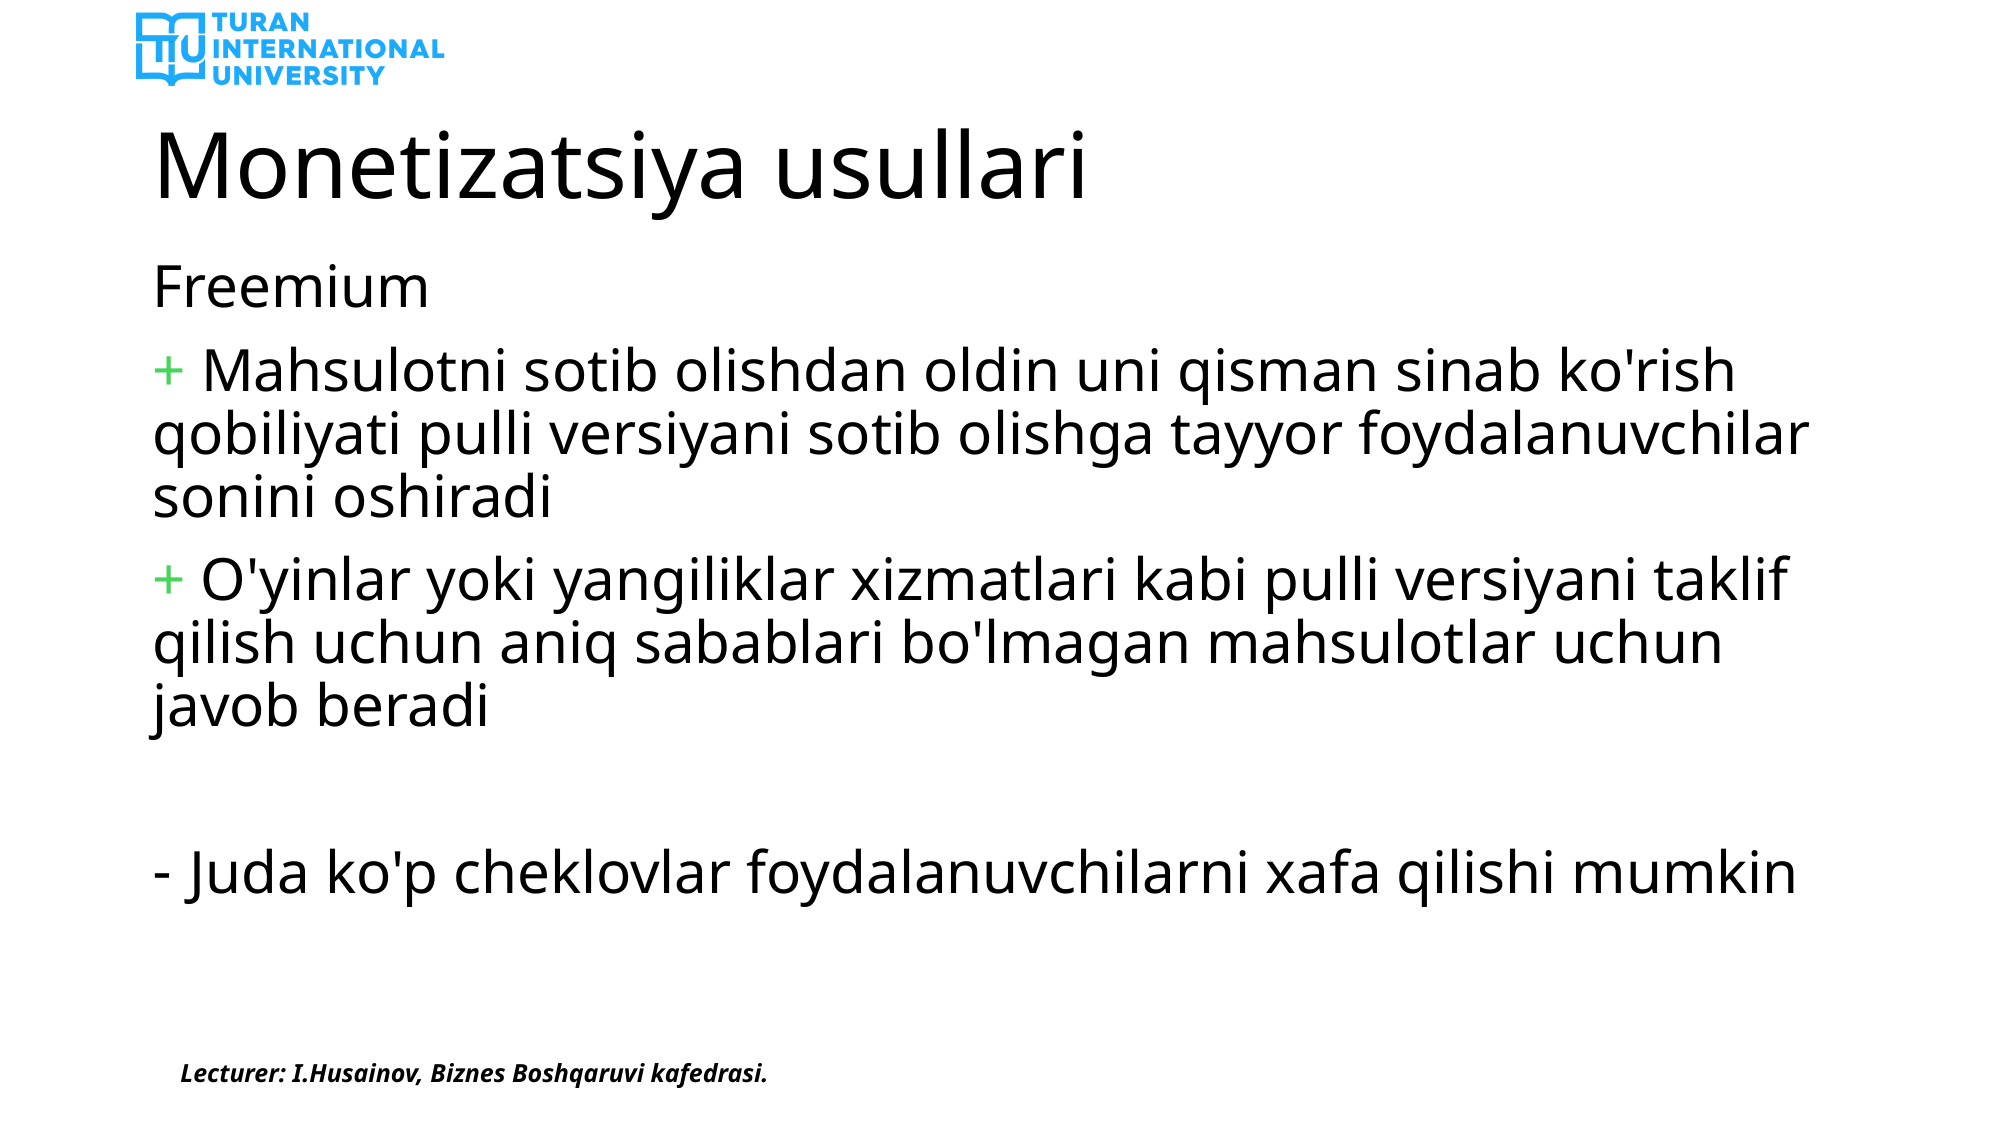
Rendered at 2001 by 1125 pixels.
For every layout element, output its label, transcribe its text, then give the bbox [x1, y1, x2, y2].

footer Lecturer: I.Husainov, Biznes Boshqaruvi kafedrasi. [137, 1042, 813, 1103]
title Monetizatsiya usullari [137, 59, 1863, 249]
picture [132, 0, 450, 112]
list Freemium + Mahsulotni sotib olishdan oldin uni qisman sinab ko'rish qobiliyati pulli versiyani sotib olishga tayyor foydalanuvchilar sonini oshiradi + O'yinlar yoki yangiliklar xizmatlari kabi pulli versiyani taklif qilish uchun aniq sabablari bo'lmagan mahsulotlar uchun javob beradi Juda ko'p cheklovlar foydalanuvchilarni xafa qilishi mumkin [137, 249, 1863, 1014]
